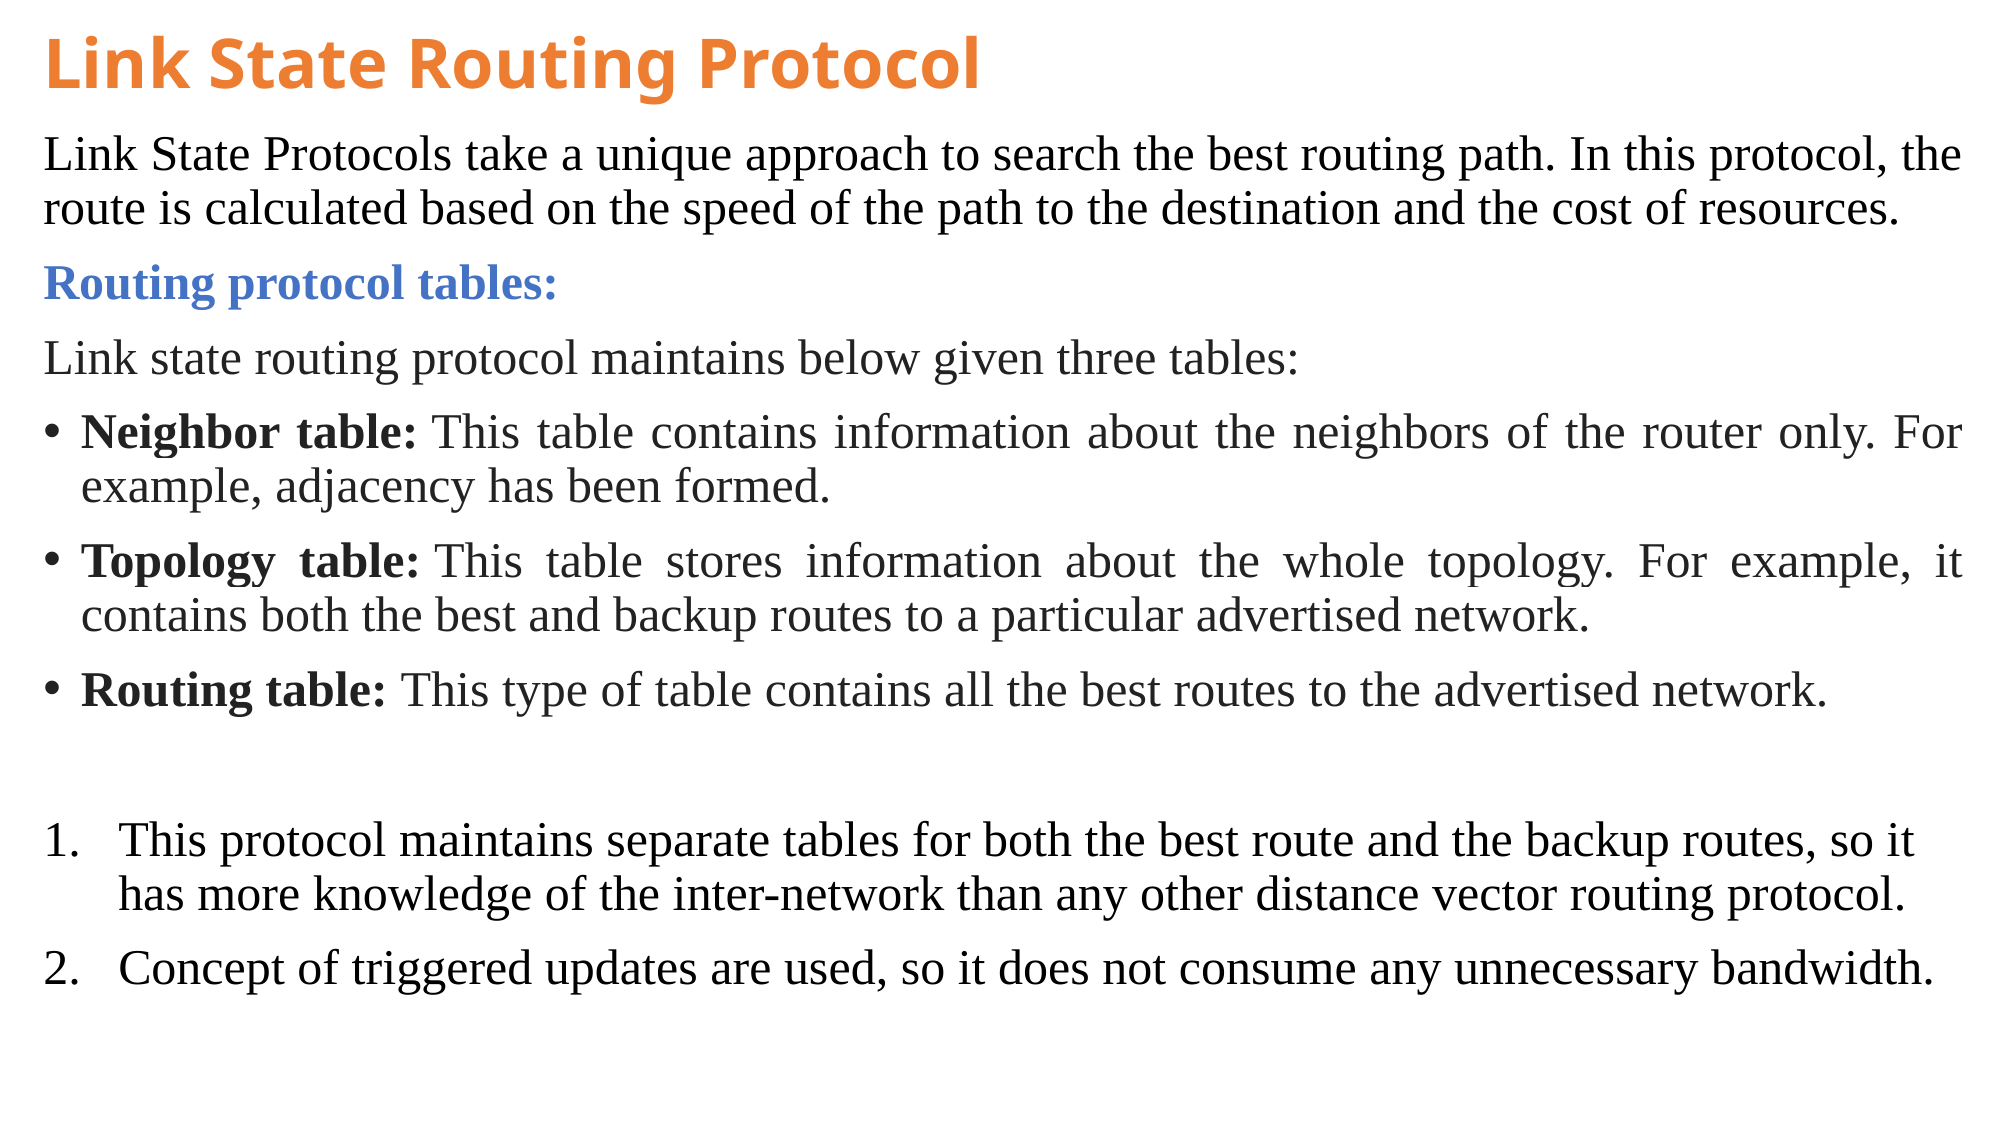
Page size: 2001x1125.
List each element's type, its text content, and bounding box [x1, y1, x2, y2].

list Link State Protocols take a unique approach to search the best routing path. In this protocol, the route is calculated based on the speed of the path to the destination and the cost of resources. Routing protocol tables: Link state routing protocol maintains below given three tables: Neighbor table: This table contains information about the neighbors of the router only. For example, adjacency has been formed. Topology table: This table stores information about the whole topology. For example, it contains both the best and backup routes to a particular advertised network. Routing table: This type of table contains all the best routes to the advertised network. This protocol maintains separate tables for both the best route and the backup routes, so it has more knowledge of the inter-network than any other distance vector routing protocol. Concept of triggered updates are used, so it does not consume any unnecessary bandwidth. [28, 119, 1980, 1086]
title Link State Routing Protocol [28, 21, 1754, 112]
